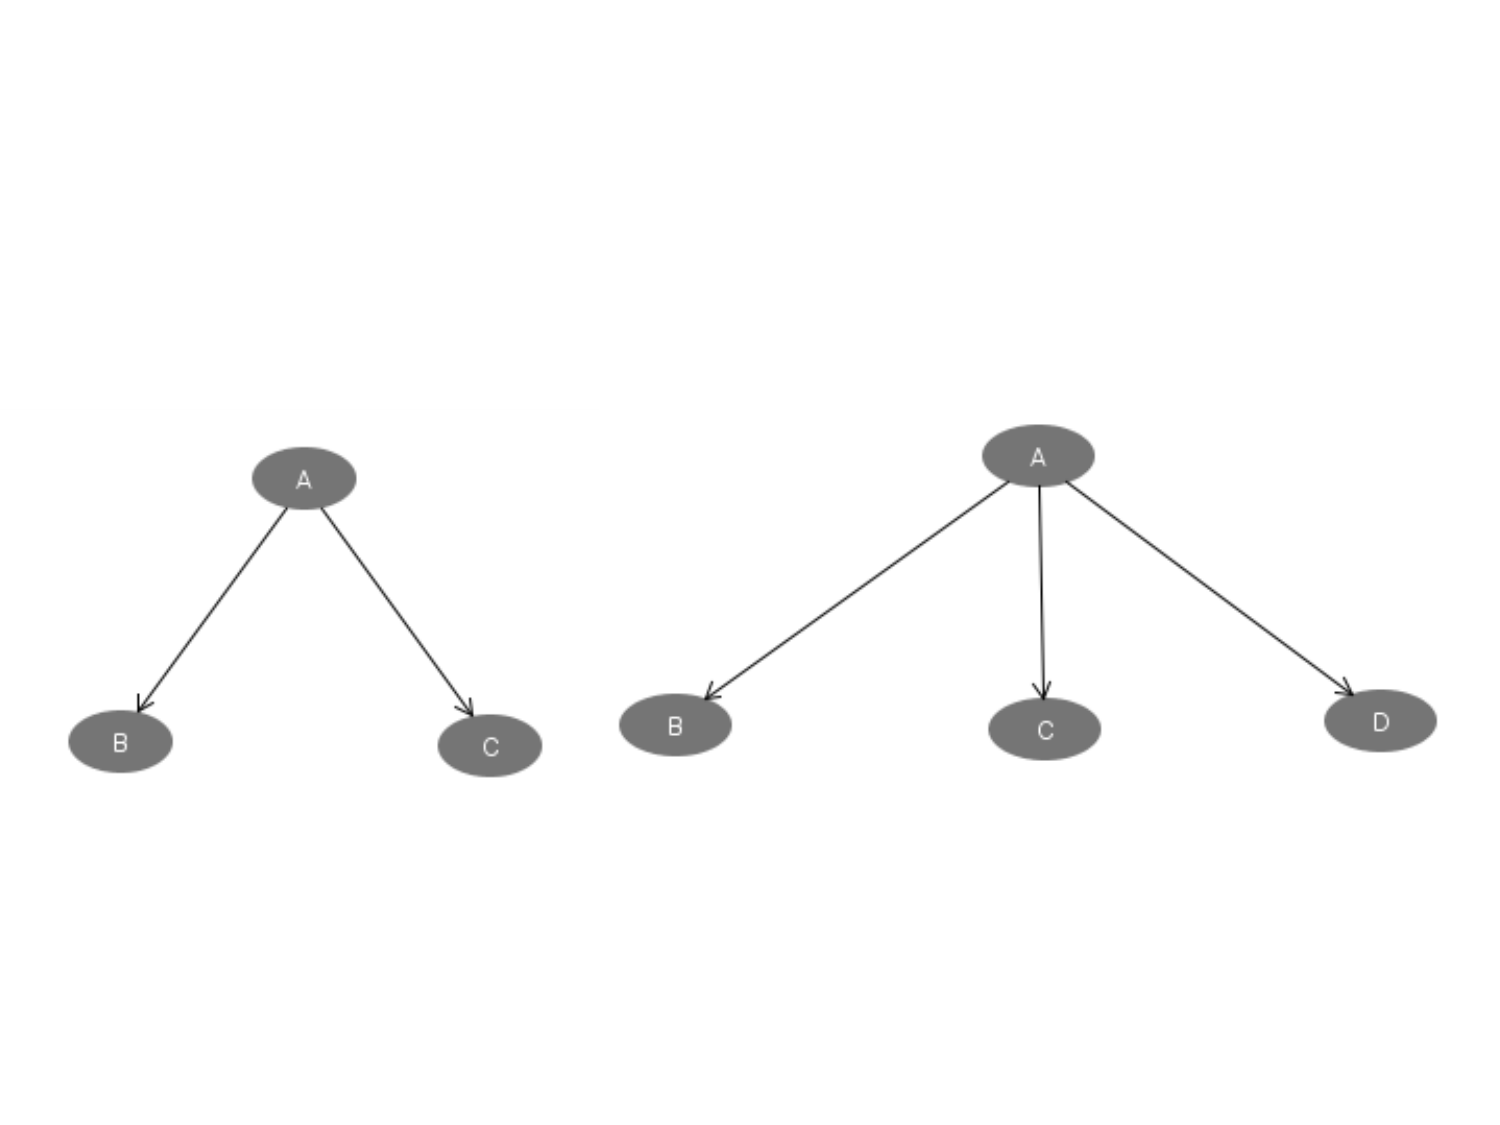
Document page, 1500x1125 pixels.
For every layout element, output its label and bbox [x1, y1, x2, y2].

picture [0, 373, 1500, 835]
